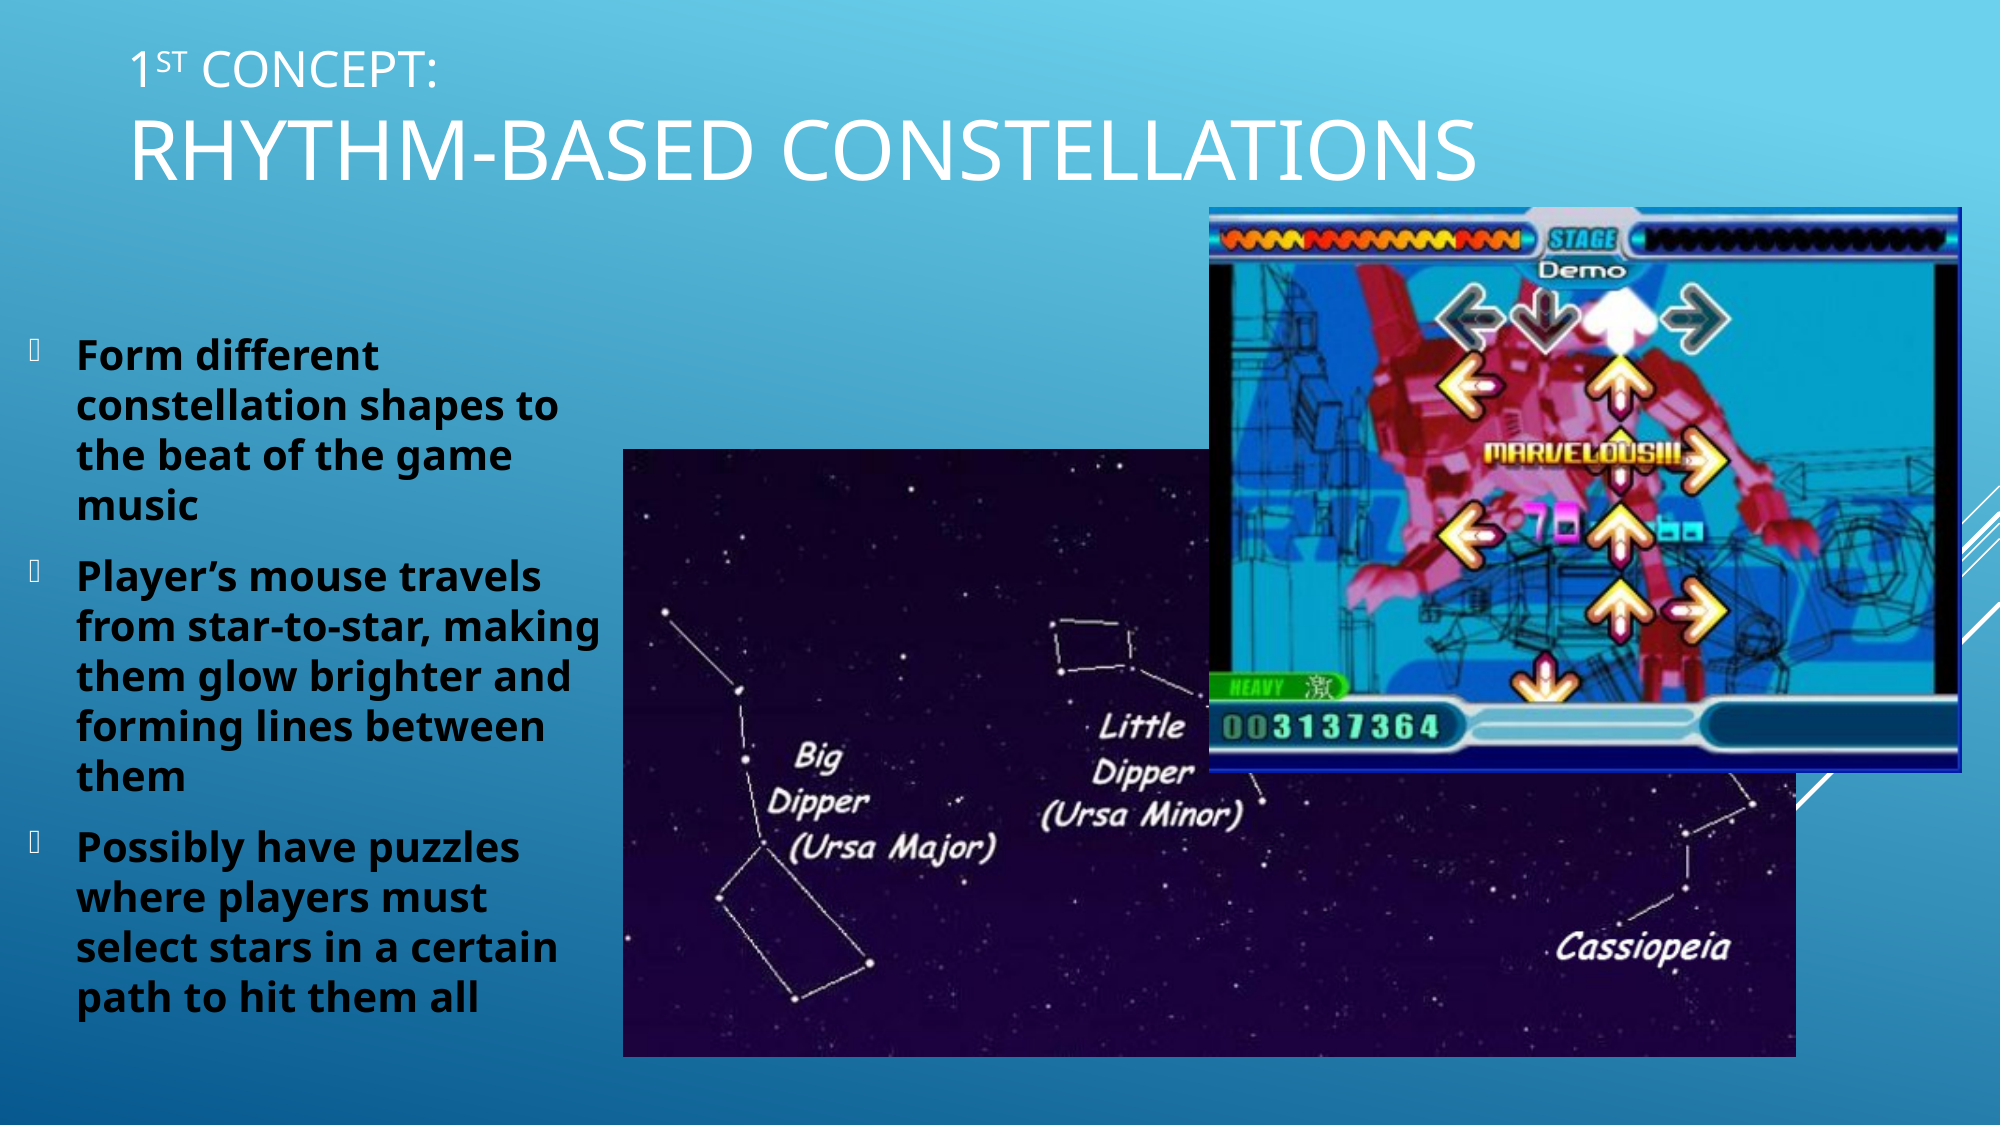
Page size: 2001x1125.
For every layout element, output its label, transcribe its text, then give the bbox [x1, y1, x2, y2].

list Form different constellation shapes to the beat of the game music Player’s mouse travels from star-to-star, making them glow brighter and forming lines between them Possibly have puzzles where players must select stars in a certain path to hit them all [13, 253, 624, 1096]
picture [623, 207, 1962, 1057]
title 1st concept: Rhythm-based constellations [112, 28, 1540, 206]
